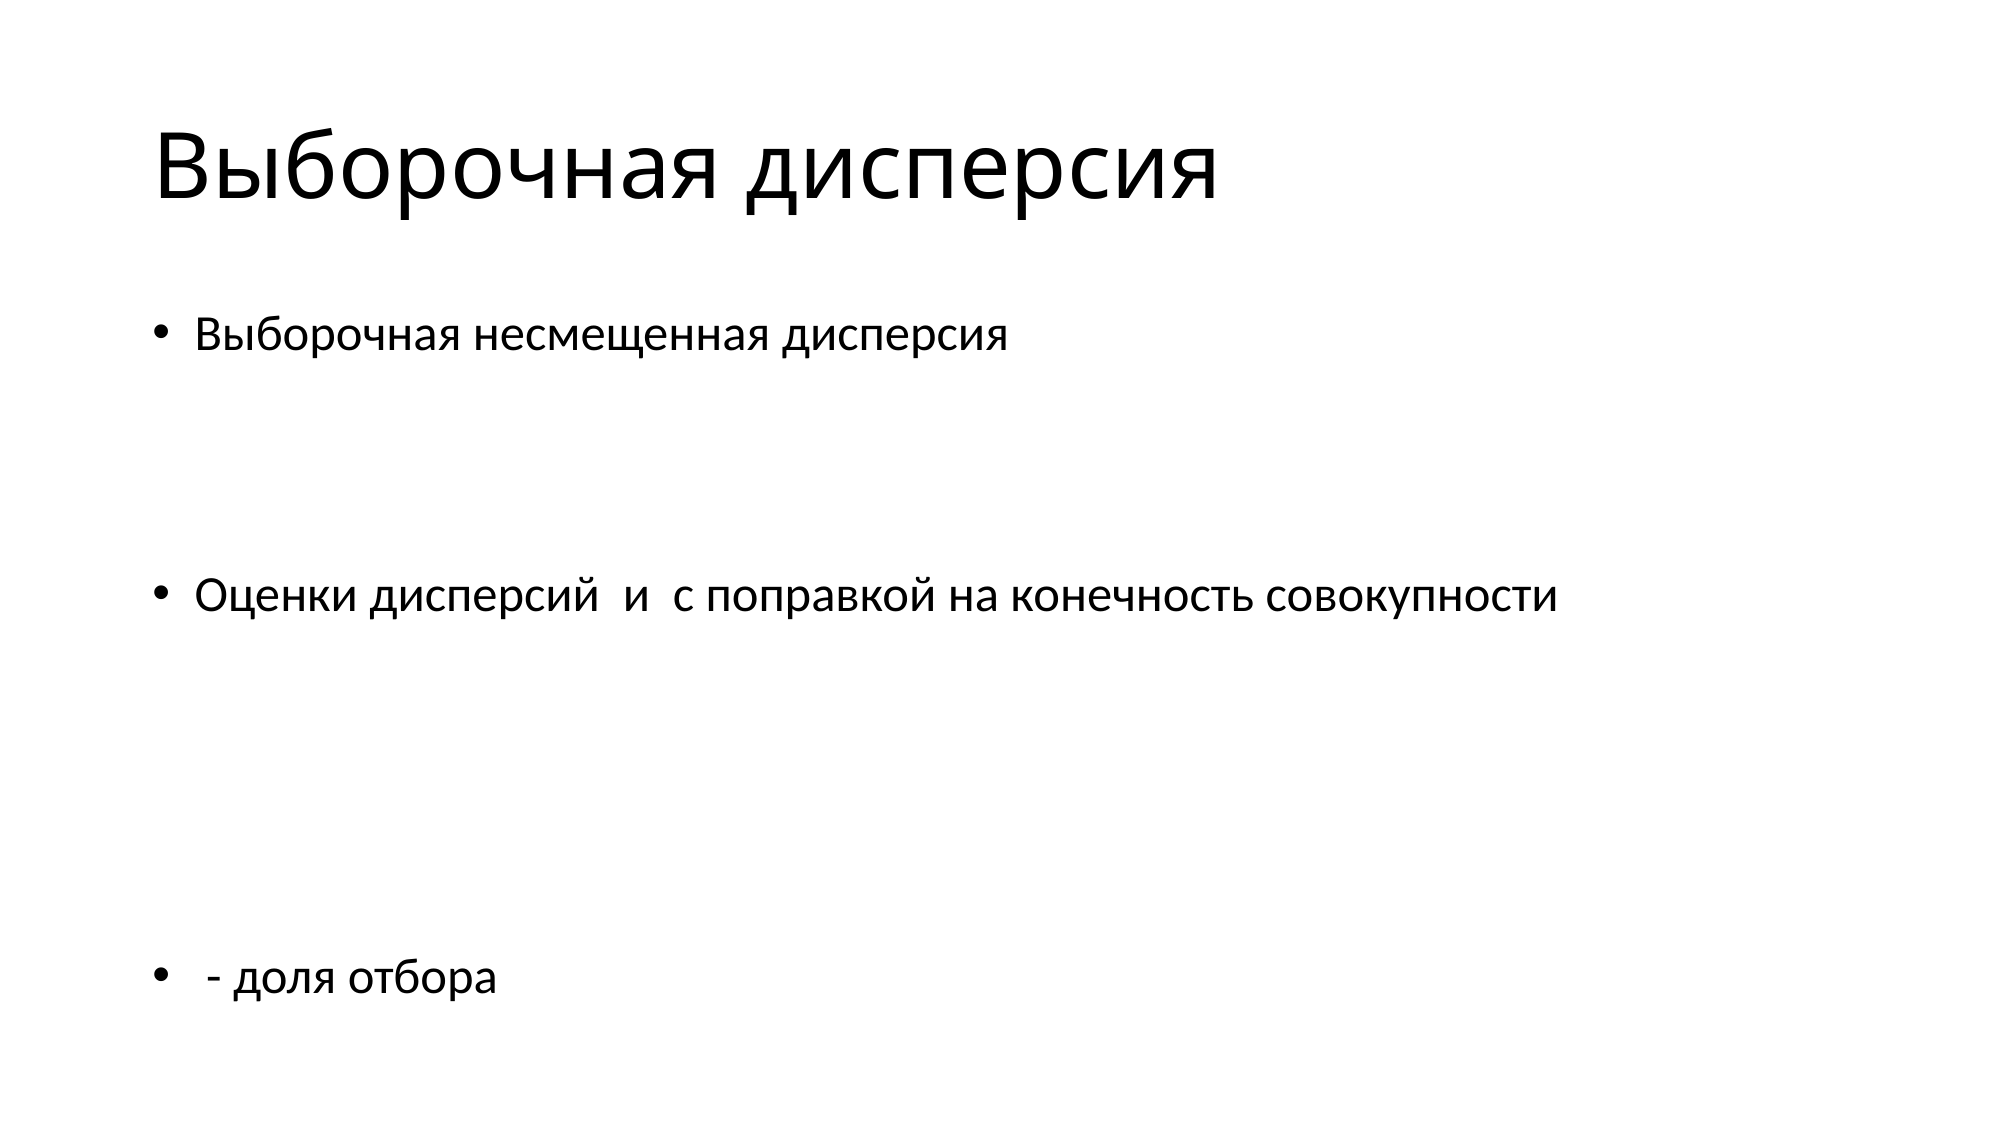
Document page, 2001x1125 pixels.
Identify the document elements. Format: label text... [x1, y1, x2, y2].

title Выборочная дисперсия [137, 59, 1863, 278]
